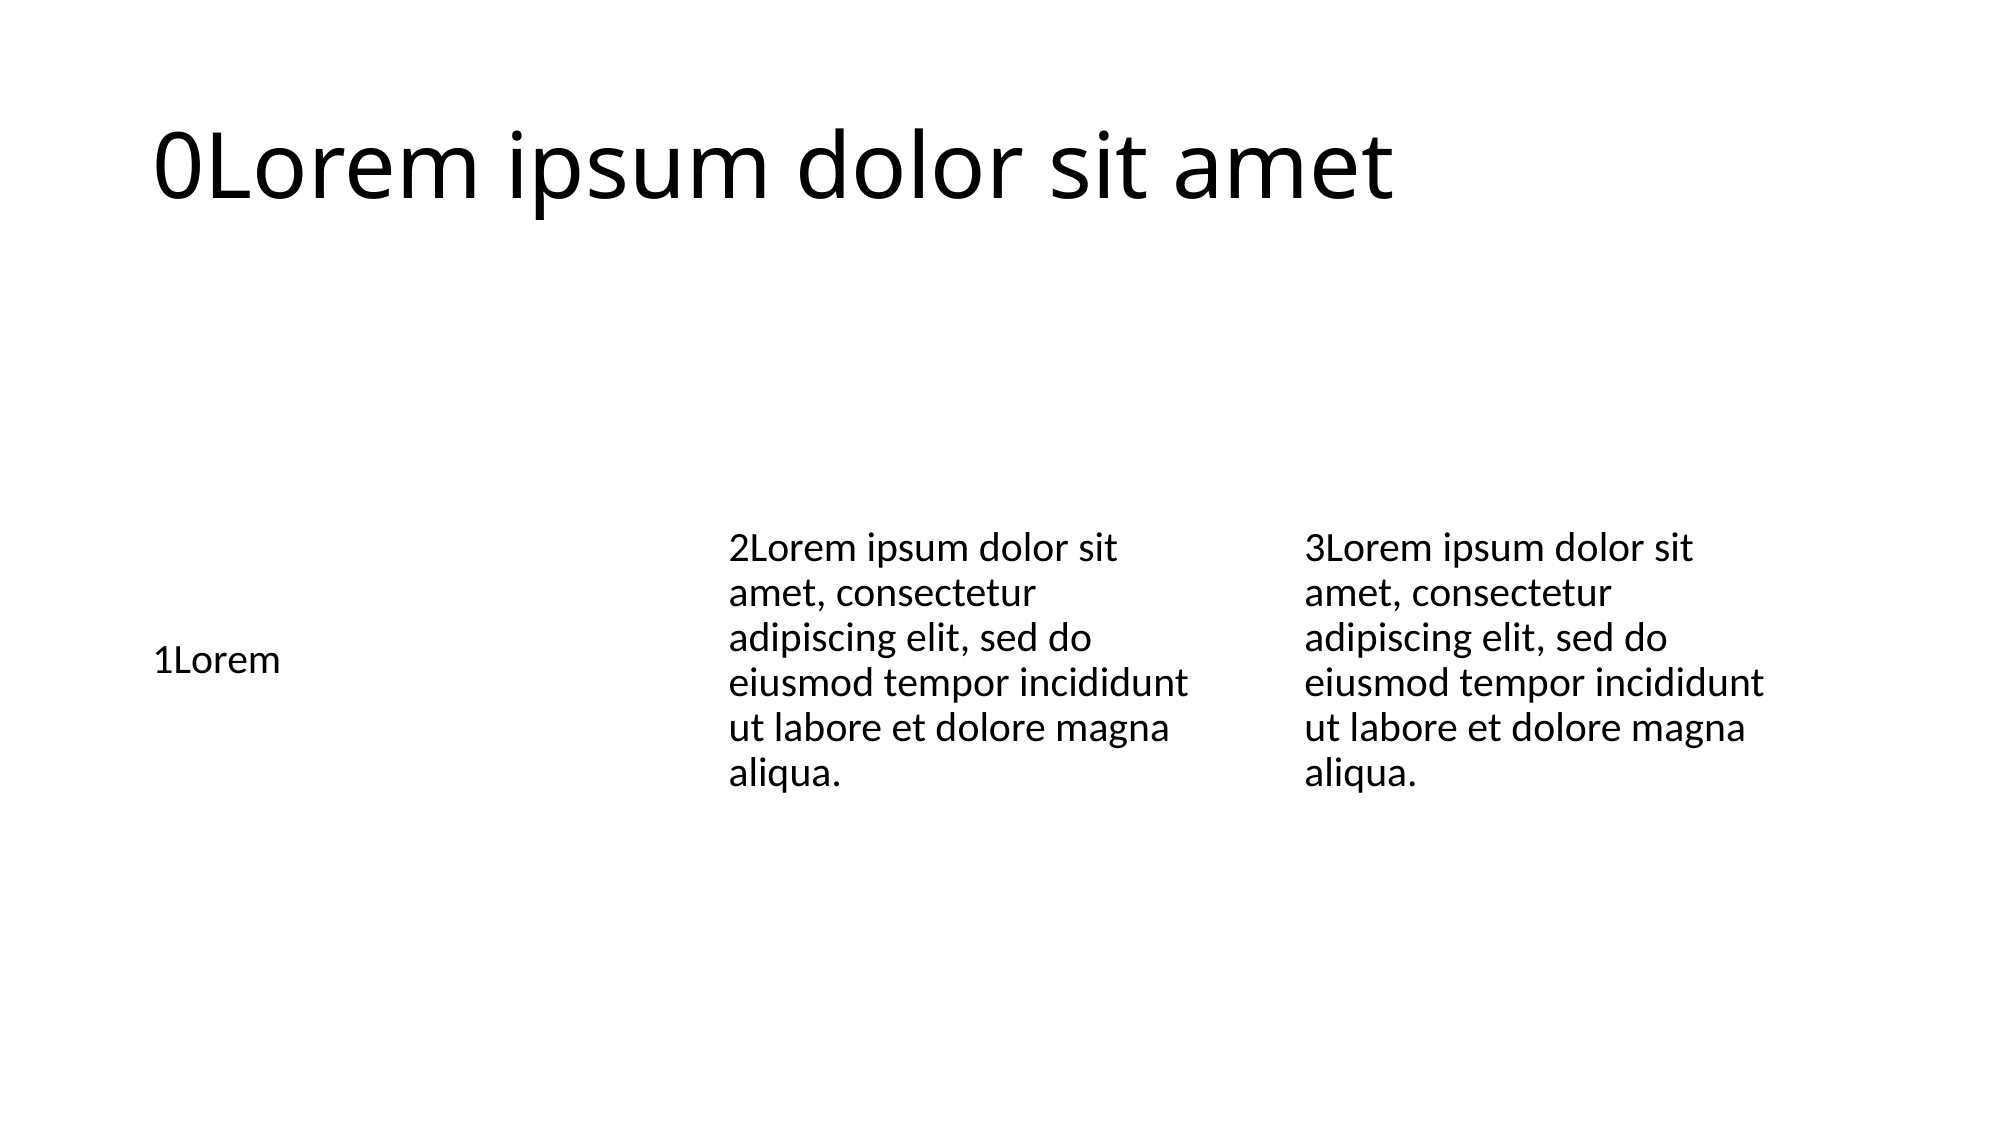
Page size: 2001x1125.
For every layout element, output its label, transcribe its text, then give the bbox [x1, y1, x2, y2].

list 2Lorem ipsum dolor sit amet, consectetur adipiscing elit, sed do eiusmod tempor incididunt ut labore et dolore magna aliqua. [713, 303, 1217, 1017]
title 0Lorem ipsum dolor sit amet [137, 59, 1863, 278]
list 3Lorem ipsum dolor sit amet, consectetur adipiscing elit, sed do eiusmod tempor incididunt ut labore et dolore magna aliqua. [1289, 303, 1793, 1017]
list 1Lorem [137, 303, 641, 1017]
